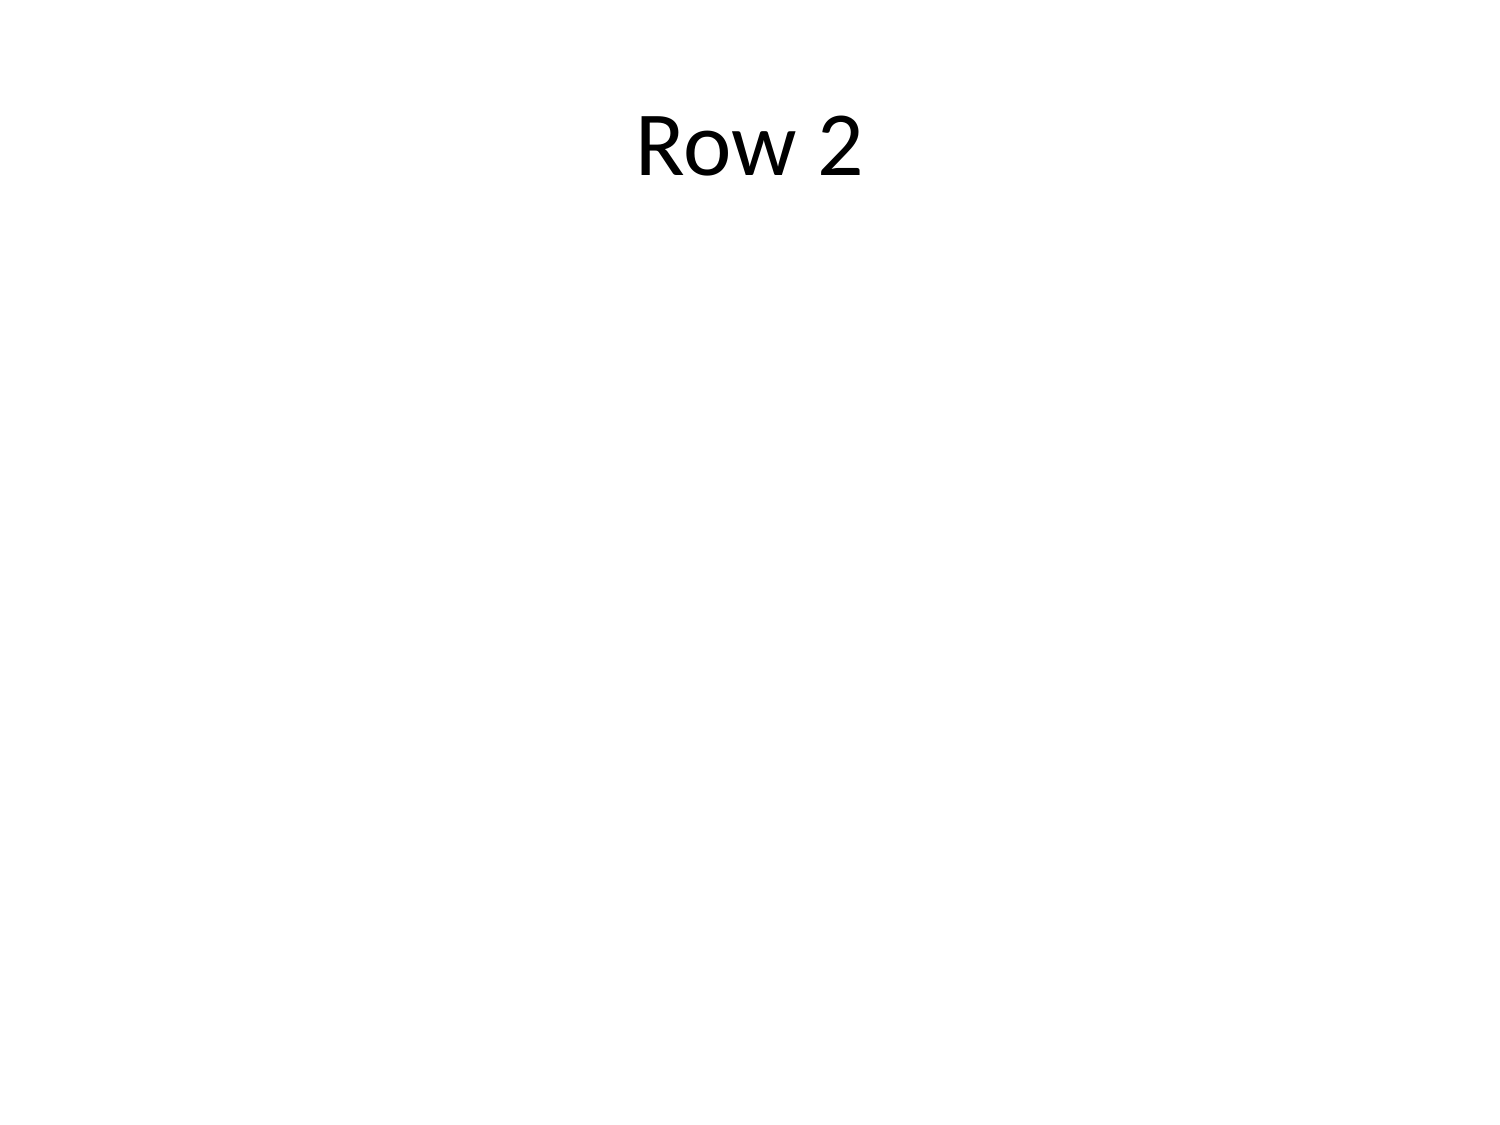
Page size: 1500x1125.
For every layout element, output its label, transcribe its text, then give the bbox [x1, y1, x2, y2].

title Row 2 [75, 45, 1425, 233]
